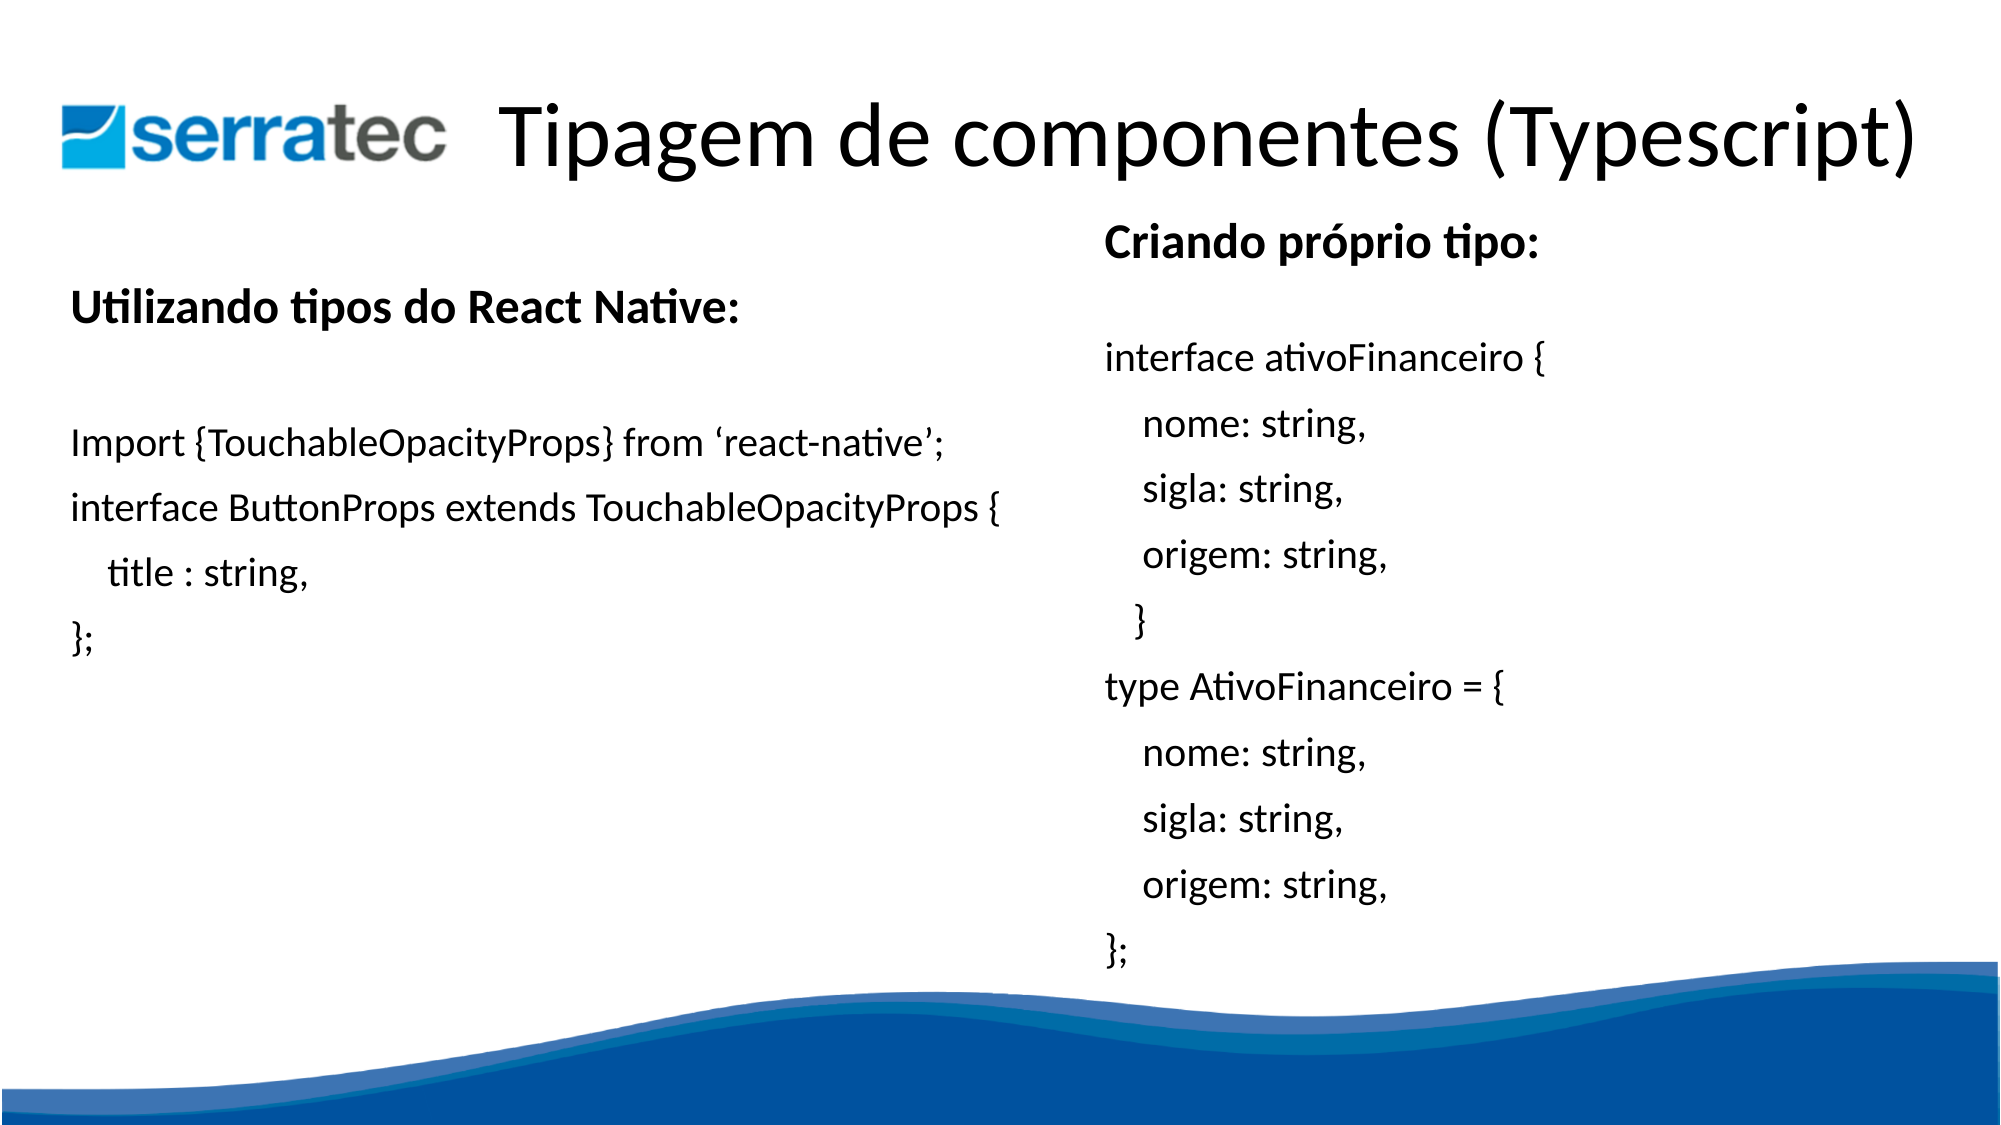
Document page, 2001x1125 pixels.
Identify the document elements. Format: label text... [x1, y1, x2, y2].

title Tipagem de componentes (Typescript) [483, 64, 1951, 208]
picture [49, 93, 462, 180]
list Utilizando tipos do React Native: Import {TouchableOpacityProps} from ‘react-native’; interface ButtonProps extends TouchableOpacityProps { title : string, }; [49, 273, 1066, 669]
picture [0, 955, 2000, 1125]
text_box Criando próprio tipo: interface ativoFinanceiro { nome: string, sigla: string, origem: string, } type AtivoFinanceiro = { nome: string, sigla: string, origem: string, }; [1083, 207, 2000, 955]
